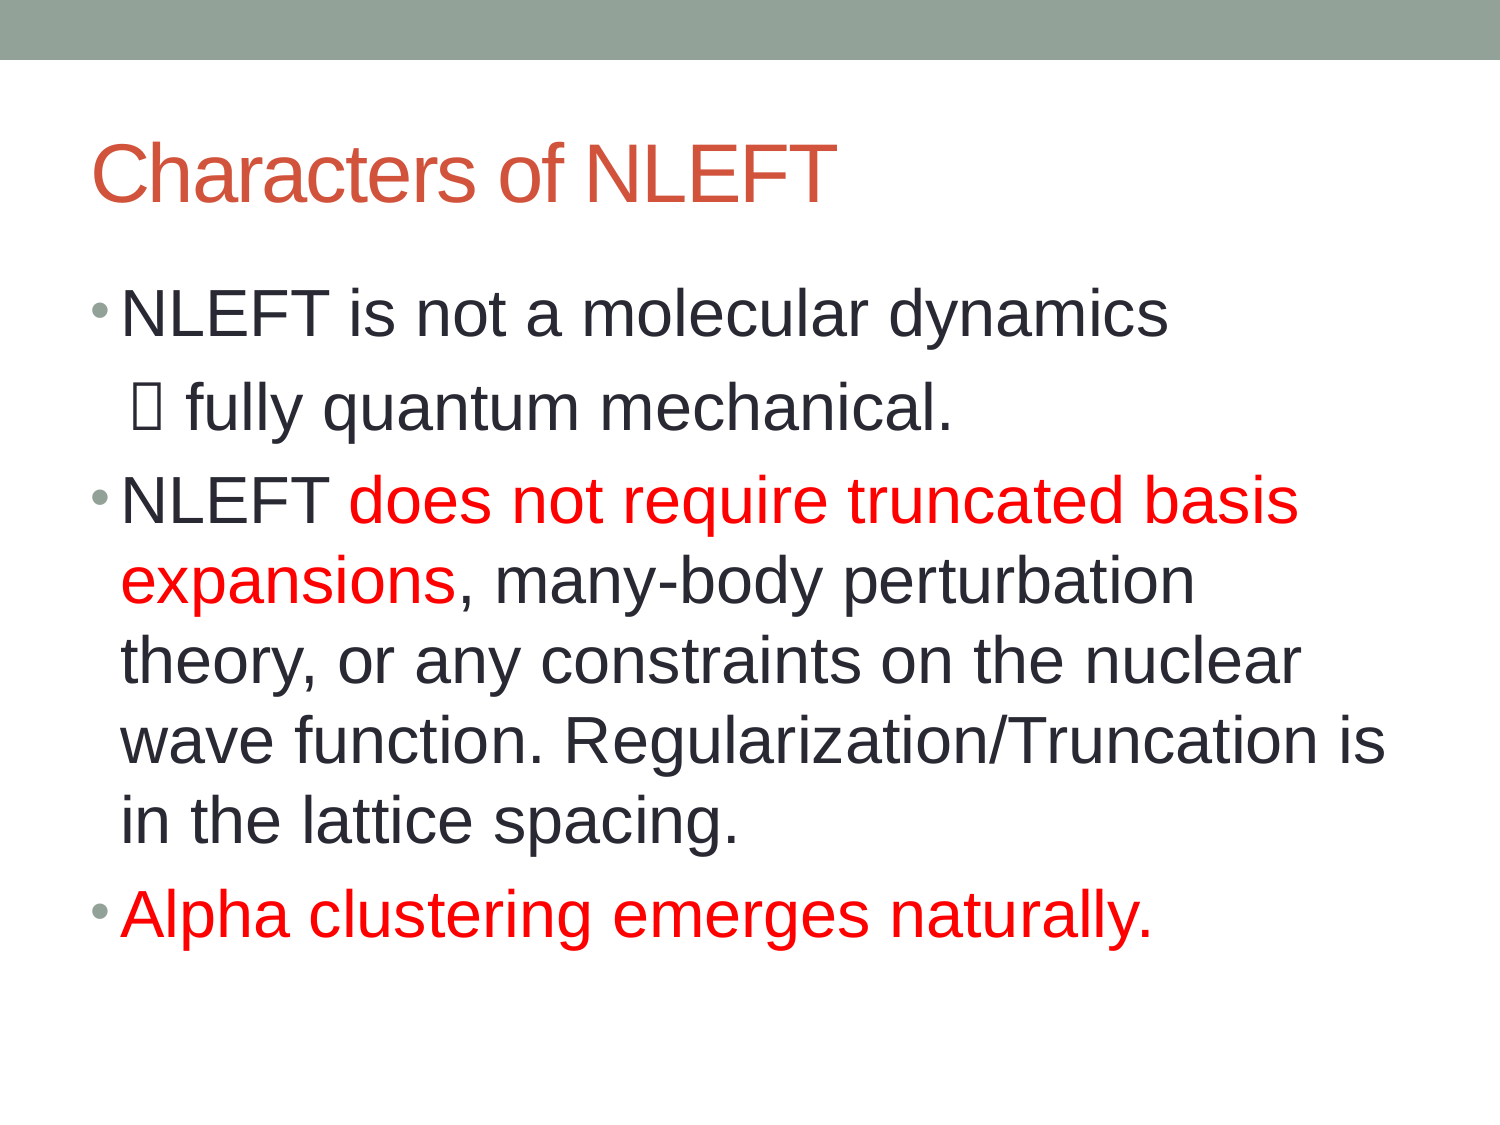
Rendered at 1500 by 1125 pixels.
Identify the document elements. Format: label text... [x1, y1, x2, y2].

title Characters of NLEFT [75, 87, 1425, 250]
list NLEFT is not a molecular dynamics  fully quantum mechanical. NLEFT does not require truncated basis expansions, many-body perturbation theory, or any constraints on the nuclear wave function. Regularization/Truncation is in the lattice spacing. Alpha clustering emerges naturally. [75, 262, 1425, 1063]
